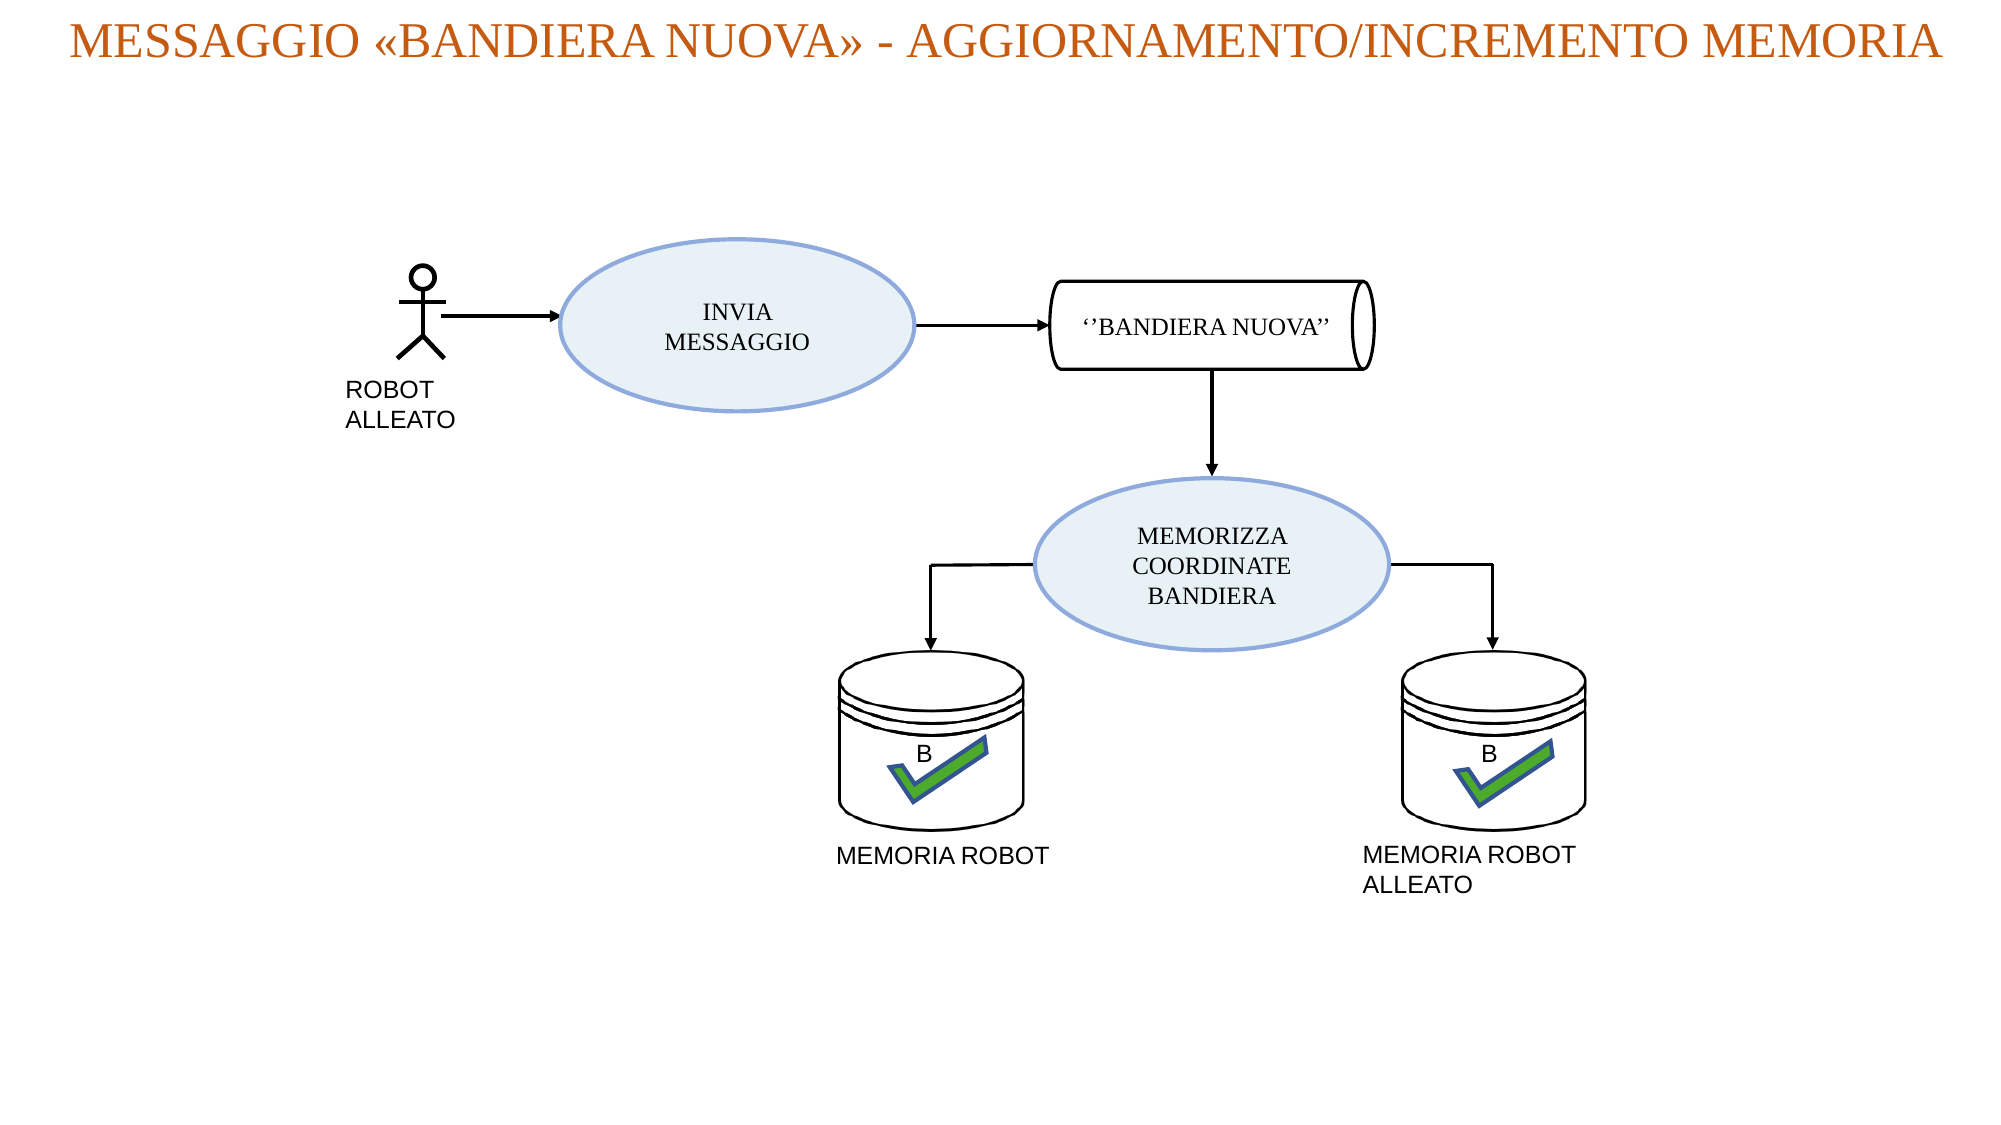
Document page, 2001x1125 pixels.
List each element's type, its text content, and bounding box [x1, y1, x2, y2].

text_box MESSAGGIO «BANDIERA NUOVA» - AGGIORNAMENTO/INCREMENTO MEMORIA [0, 0, 2000, 75]
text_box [330, 238, 1673, 878]
